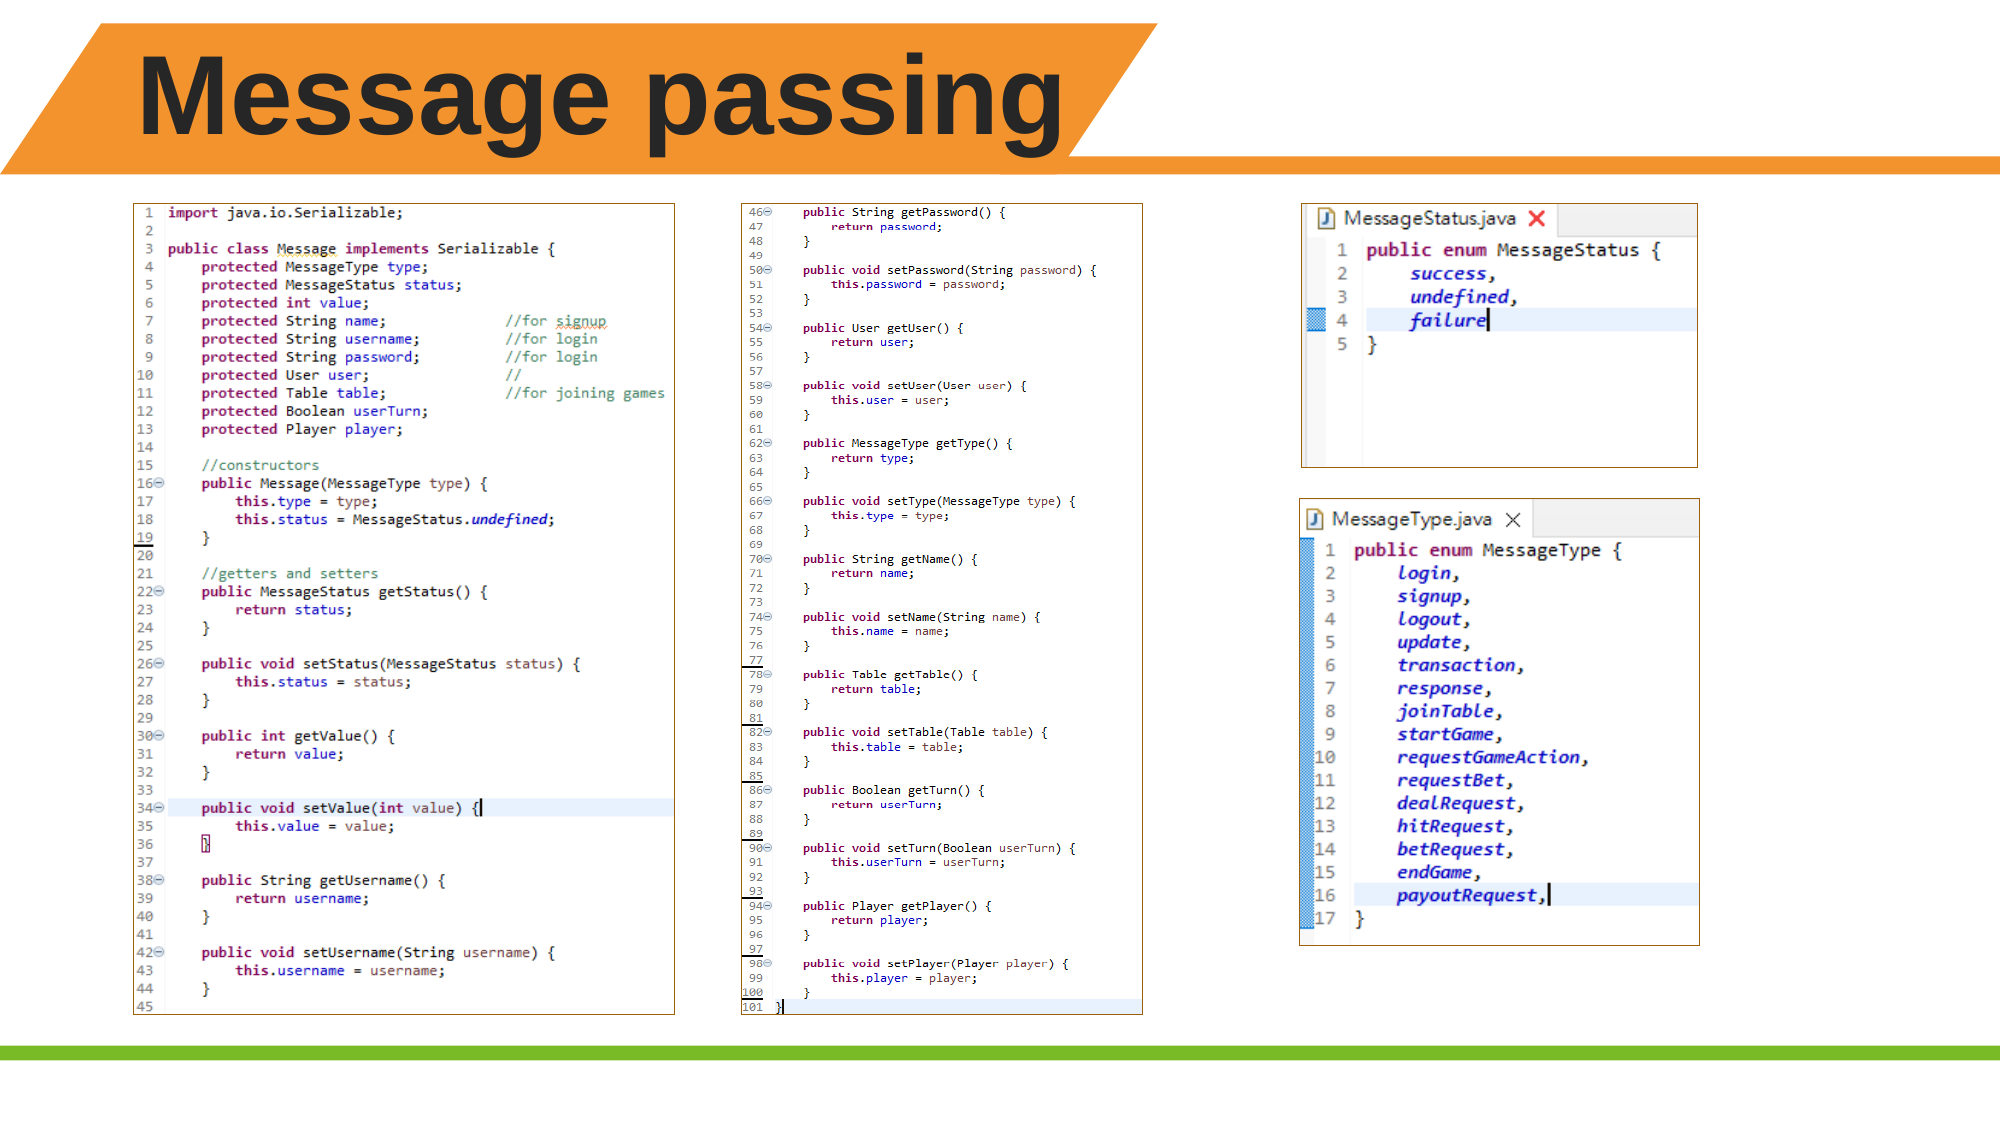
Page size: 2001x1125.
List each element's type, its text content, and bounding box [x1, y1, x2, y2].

text_box [0, 1044, 2000, 1061]
picture [133, 203, 675, 1015]
picture [1299, 498, 1700, 946]
list Message passing [121, 38, 1958, 158]
picture [1301, 203, 1698, 468]
picture [741, 203, 1143, 1015]
